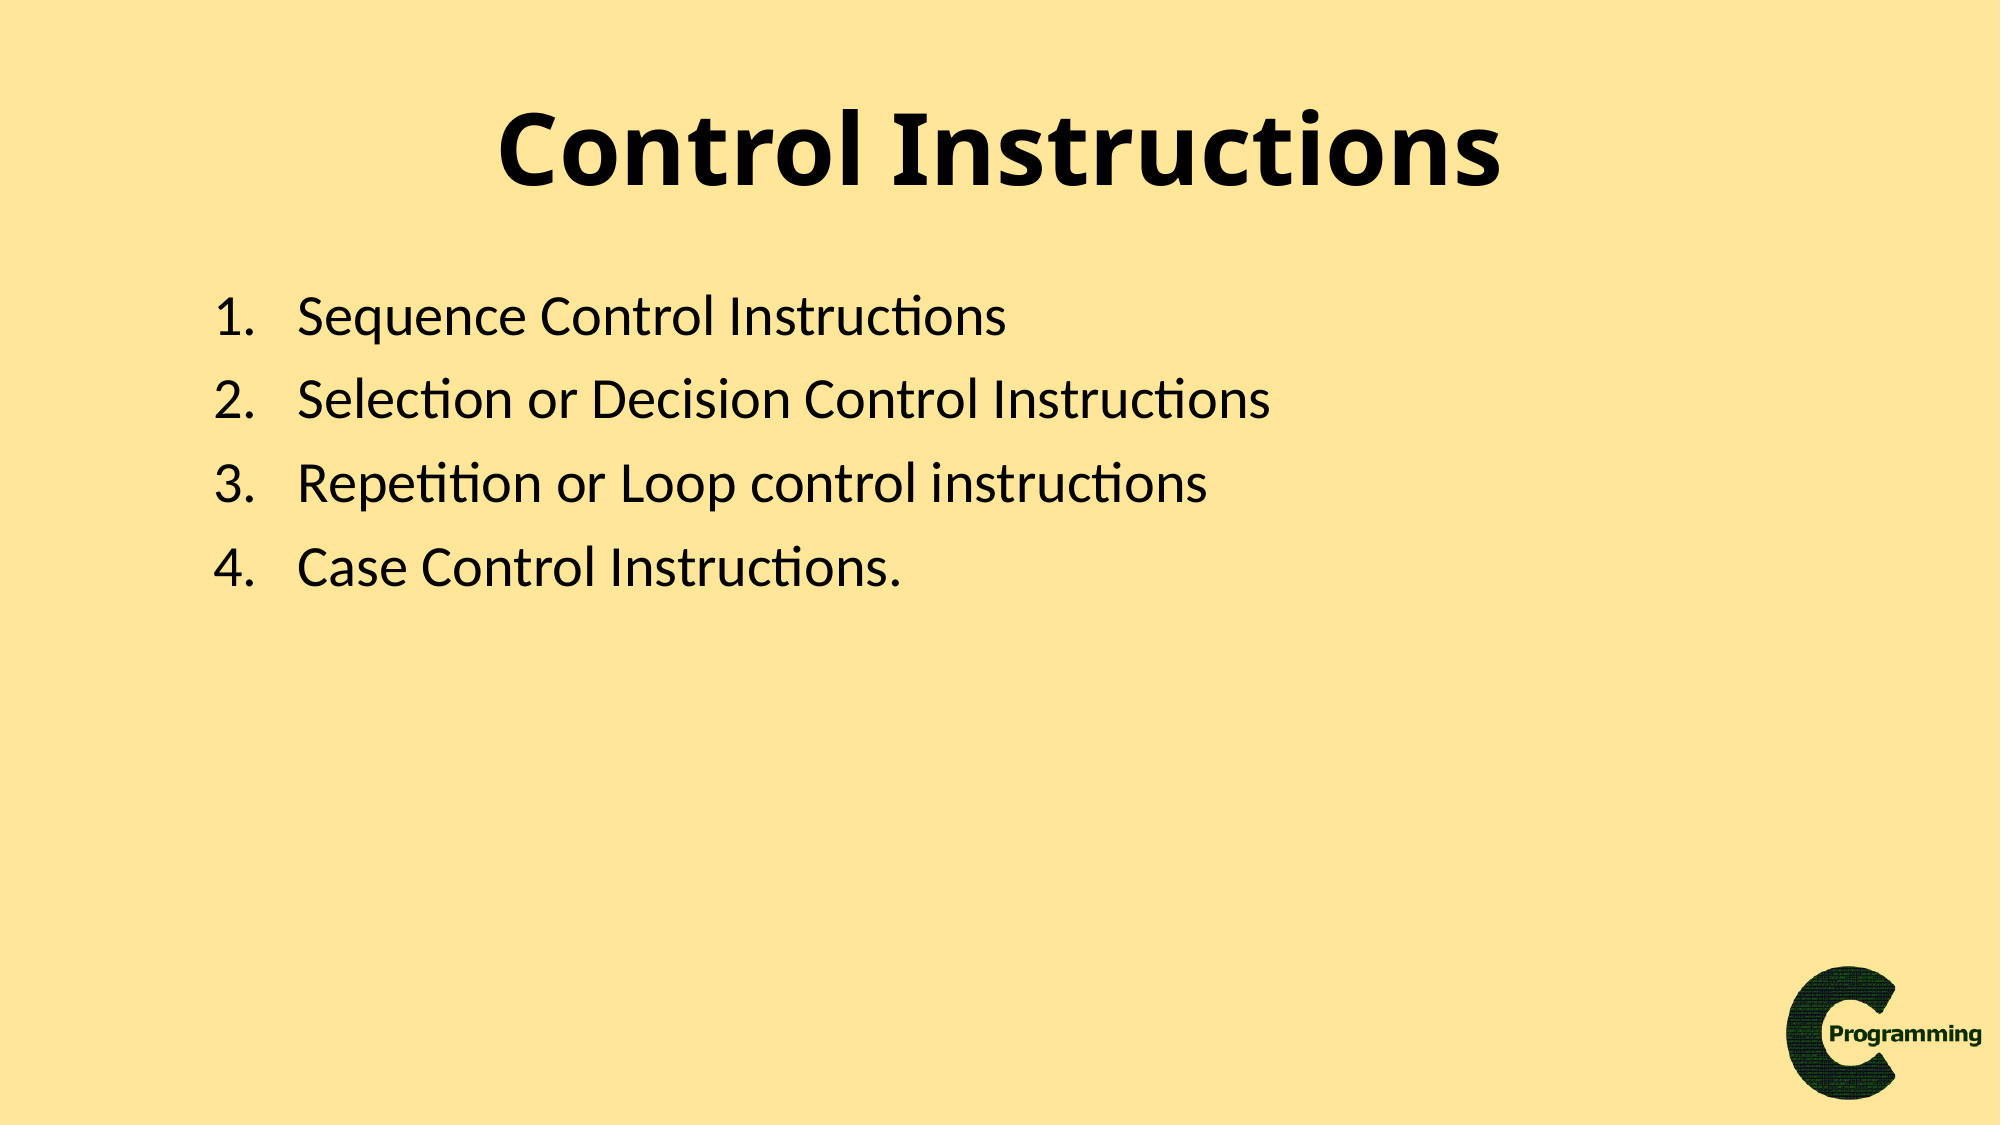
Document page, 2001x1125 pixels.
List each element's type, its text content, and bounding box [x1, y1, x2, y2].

picture [1785, 963, 1986, 1102]
list Sequence Control Instructions Selection or Decision Control Instructions Repetition or Loop control instructions Case Control Instructions. [198, 277, 1747, 897]
title Control Instructions [137, 44, 1863, 262]
